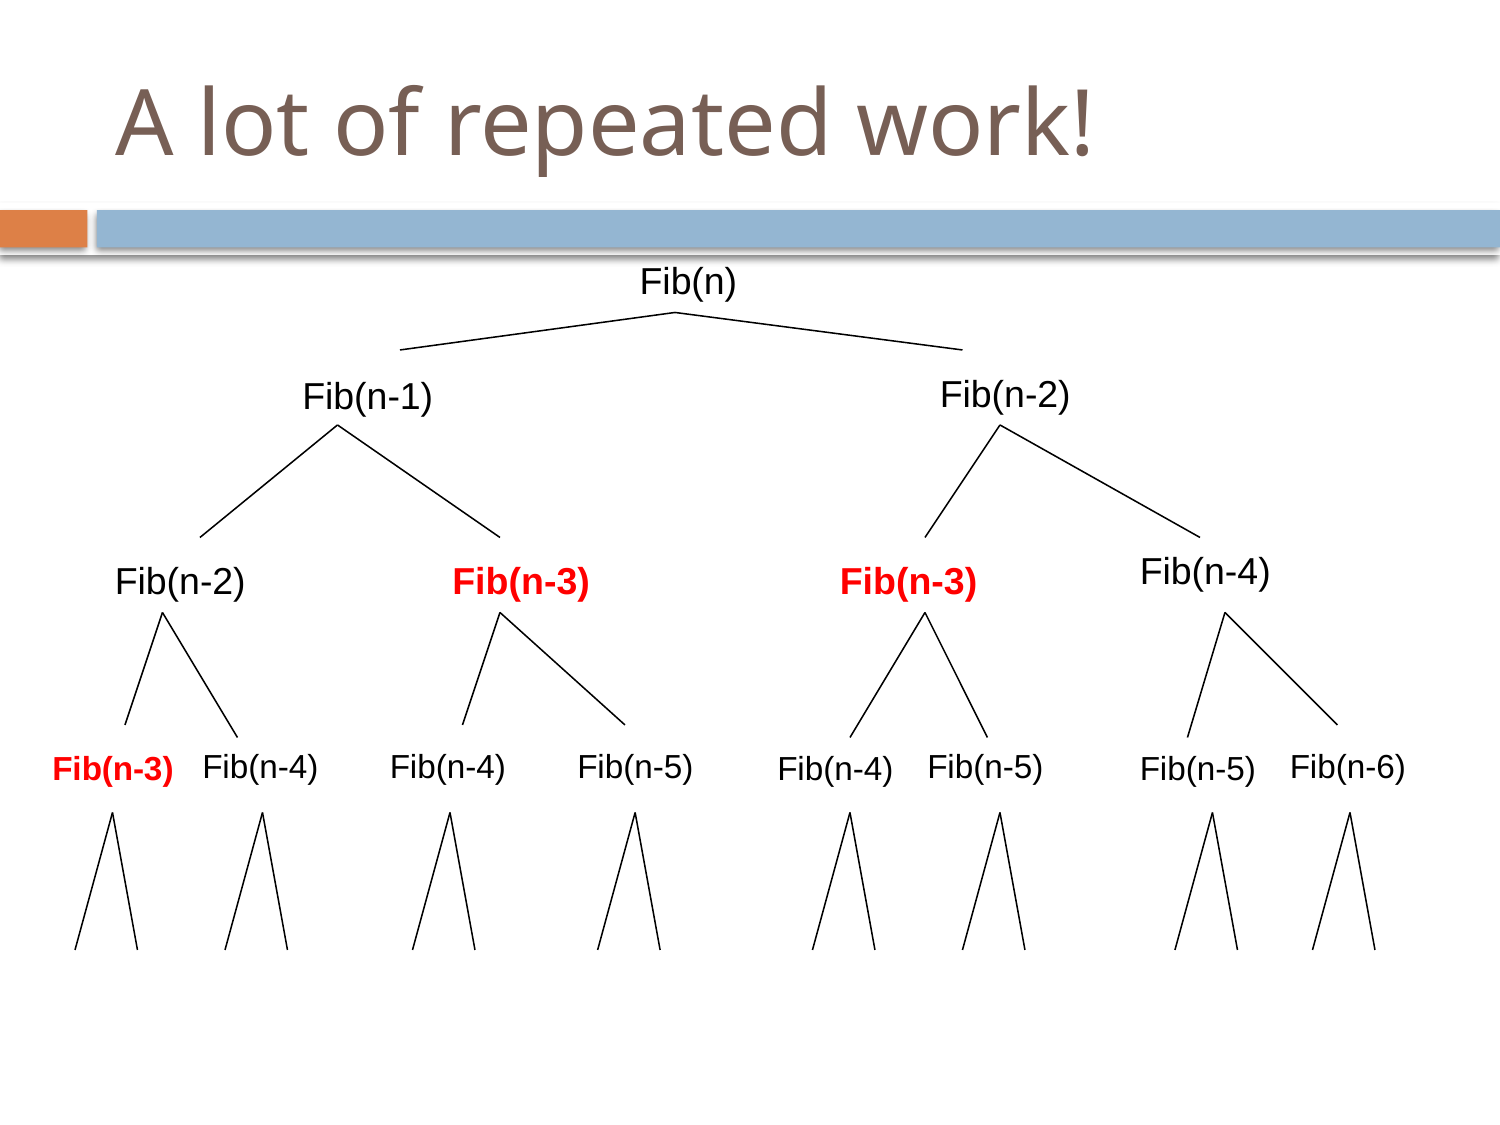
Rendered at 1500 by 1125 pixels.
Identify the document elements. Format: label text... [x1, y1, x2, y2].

text_box Fib(n-2) [99, 549, 300, 610]
text_box Fib(n-3) [437, 549, 638, 610]
text_box Fib(n-4) [1125, 539, 1325, 600]
title A lot of repeated work! [100, 37, 1438, 200]
text_box Fib(n-2) [924, 362, 1125, 423]
text_box Fib(n-3) [37, 739, 200, 795]
text_box Fib(n-3) [825, 549, 1025, 610]
text_box Fib(n-6) [1274, 737, 1425, 793]
text_box Fib(n-4) [374, 737, 525, 793]
text_box Fib(n-5) [1124, 739, 1275, 795]
text_box Fib(n-5) [562, 737, 713, 793]
text_box Fib(n-4) [762, 739, 938, 795]
text_box Fib(n-5) [912, 737, 1063, 793]
text_box Fib(n-1) [287, 364, 488, 425]
text_box Fib(n) [624, 249, 775, 310]
text_box Fib(n-4) [187, 737, 338, 793]
